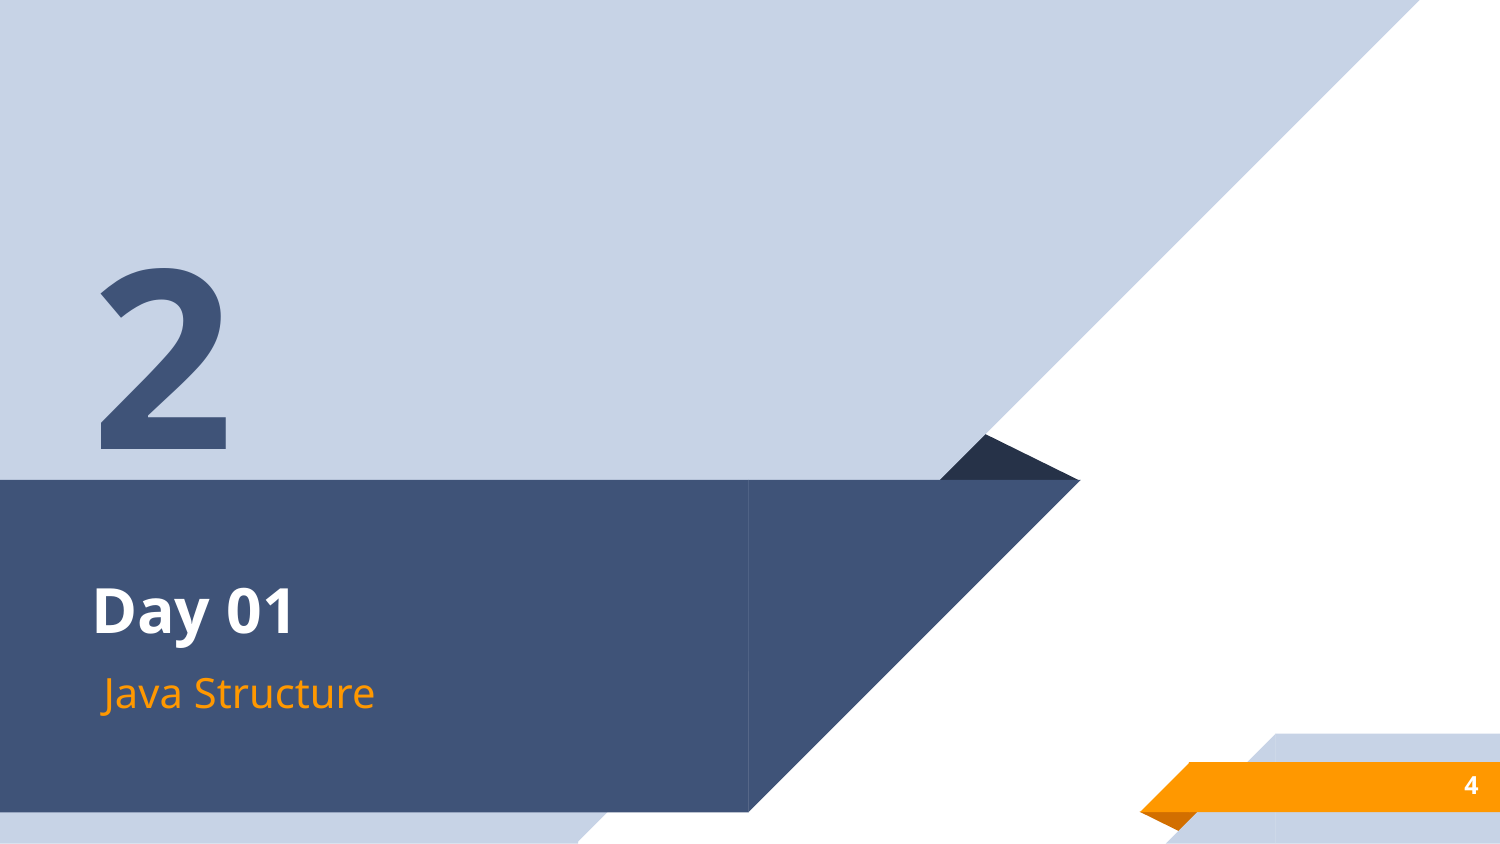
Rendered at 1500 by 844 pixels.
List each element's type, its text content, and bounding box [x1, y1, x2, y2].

slide_number 4 [1249, 760, 1494, 813]
subtitle Java Structure [76, 652, 748, 781]
text_box 2 [76, 0, 434, 515]
title Day 01 [76, 470, 748, 652]
